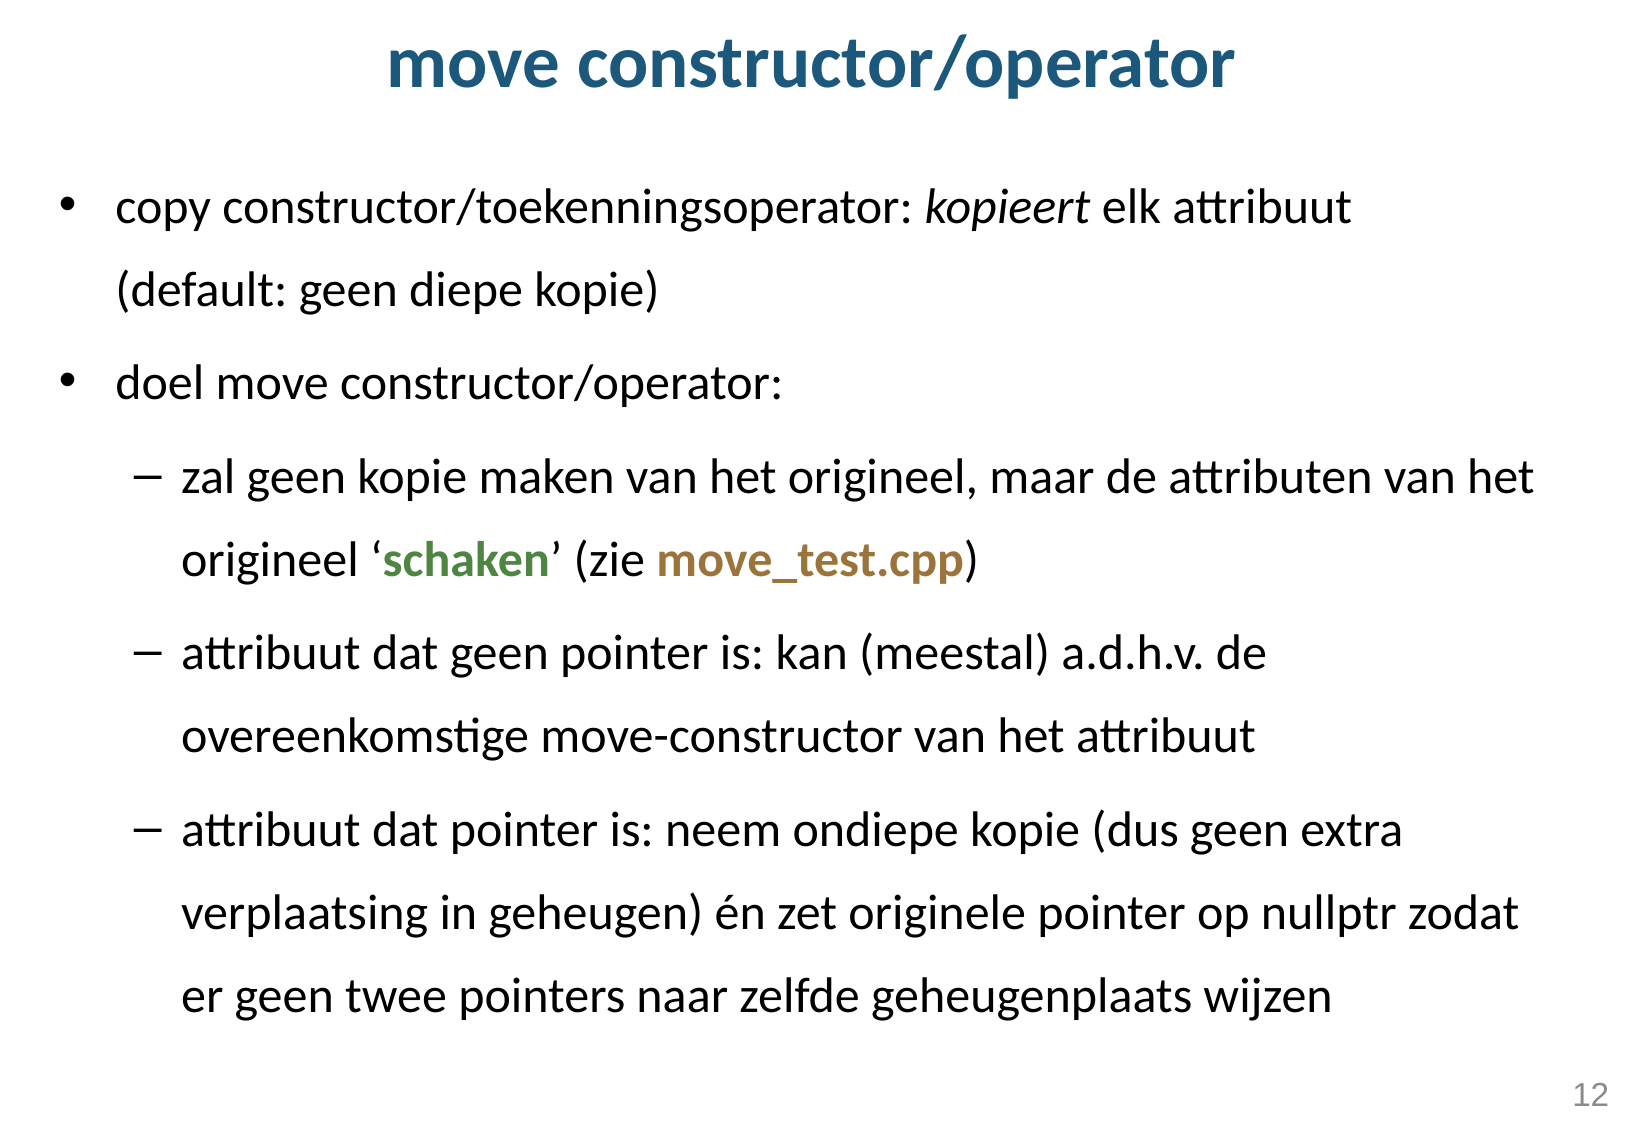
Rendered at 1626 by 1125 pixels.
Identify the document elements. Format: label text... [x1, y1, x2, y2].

title move constructor/operator [0, 0, 1624, 124]
list copy constructor/toekenningsoperator: kopieert elk attribuut (default: geen diepe kopie) doel move constructor/operator: zal geen kopie maken van het origineel, maar de attributen van het origineel ‘schaken’ (zie move_test.cpp) attribuut dat geen pointer is: kan (meestal) a.d.h.v. de overeenkomstige move-constructor van het attribuut attribuut dat pointer is: neem ondiepe kopie (dus geen extra verplaatsing in geheugen) én zet originele pointer op nullptr zodat er geen twee pointers naar zelfde geheugenplaats wijzen [44, 142, 1580, 1064]
slide_number 12 [1245, 1063, 1625, 1124]
